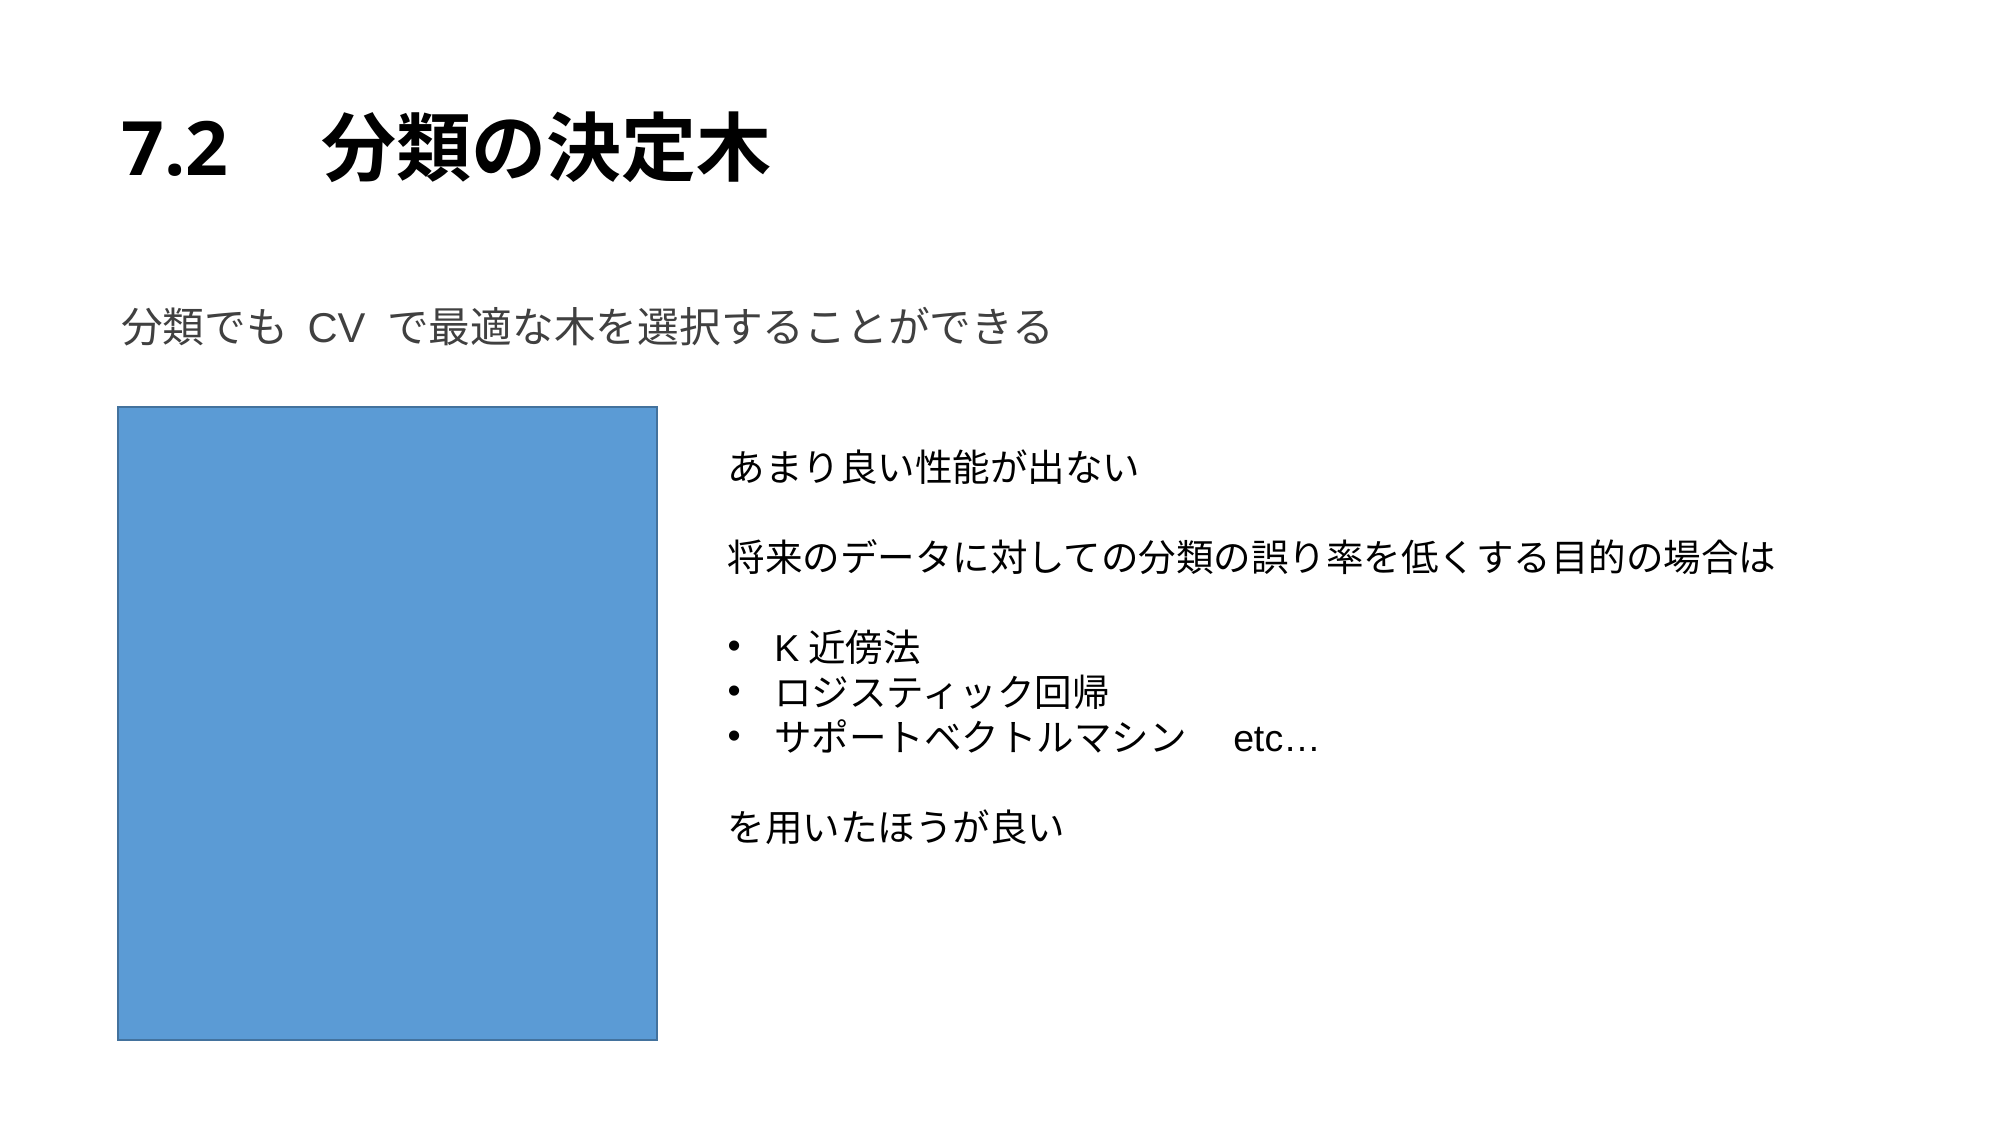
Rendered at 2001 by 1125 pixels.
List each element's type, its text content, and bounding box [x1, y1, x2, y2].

text_box [117, 406, 658, 1041]
list 分類でも CV で最適な木を選択することができる [106, 299, 1832, 363]
title 7.2 分類の決定木 [106, 42, 1832, 260]
text_box あまり良い性能が出ない 将来のデータに対しての分類の誤り率を低くする目的の場合は K近傍法 ロジスティック回帰 サポートベクトルマシン etc… を用いたほうが良い [712, 436, 1792, 856]
